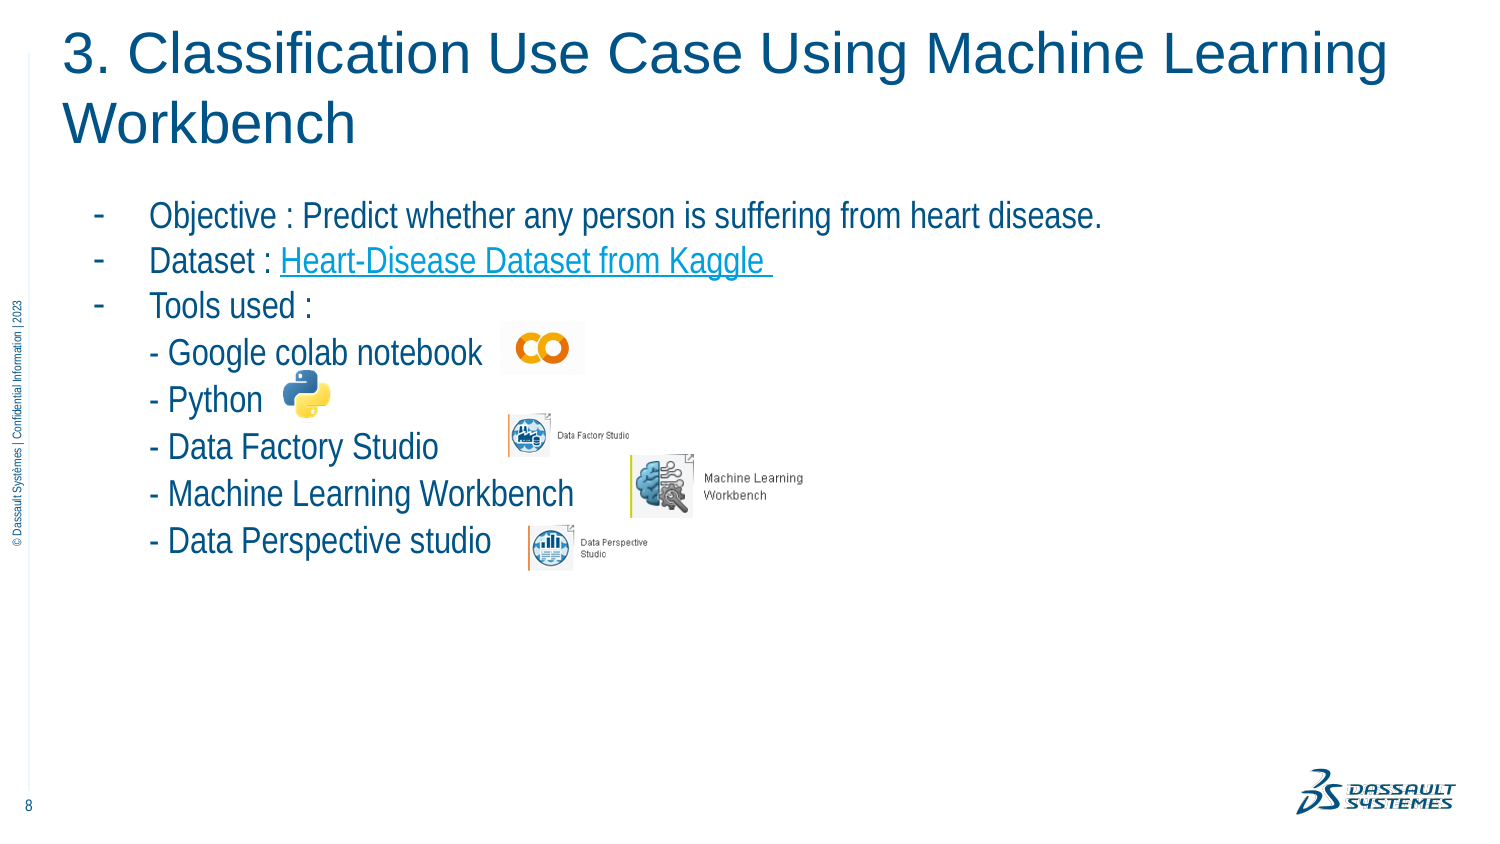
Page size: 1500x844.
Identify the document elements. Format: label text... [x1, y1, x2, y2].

list Objective : Predict whether any person is suffering from heart disease. Dataset : Heart-Disease Dataset from Kaggle Tools used : - Google colab notebook - Python - Data Factory Studio - Machine Learning Workbench - Data Perspective studio [74, 190, 1363, 756]
picture [500, 321, 586, 375]
picture [1293, 765, 1459, 818]
title 3. Classification Use Case Using Machine Learning Workbench [62, 101, 1438, 155]
picture [500, 409, 852, 575]
picture [282, 370, 331, 423]
